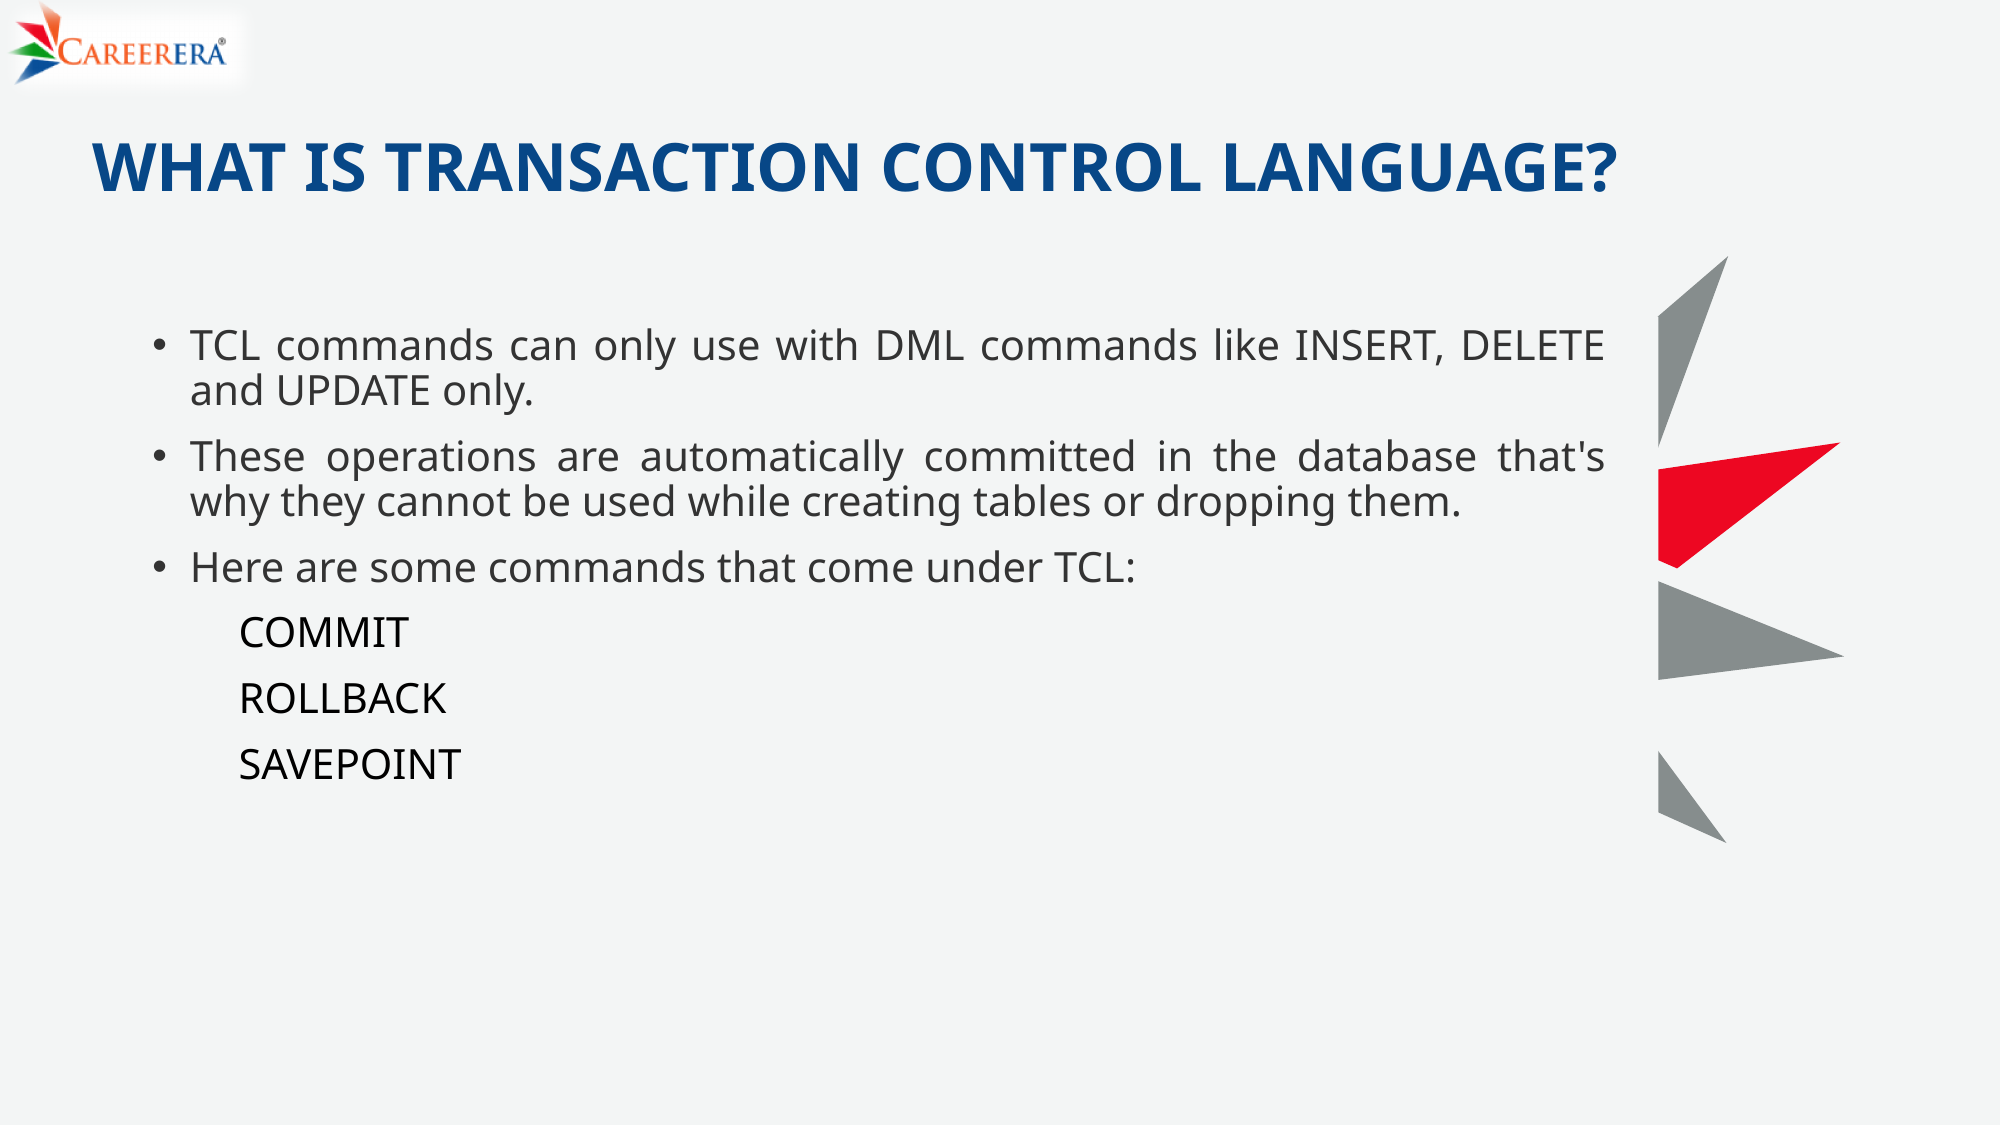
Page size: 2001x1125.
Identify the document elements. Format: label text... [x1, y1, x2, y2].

list TCL commands can only use with DML commands like INSERT, DELETE and UPDATE only. These operations are automatically committed in the database that's why they cannot be used while creating tables or dropping them. Here are some commands that come under TCL: COMMIT ROLLBACK SAVEPOINT [137, 316, 1622, 863]
title WHAT IS TRANSACTION CONTROL LANGUAGE? [50, 61, 1662, 279]
picture [0, 0, 262, 104]
